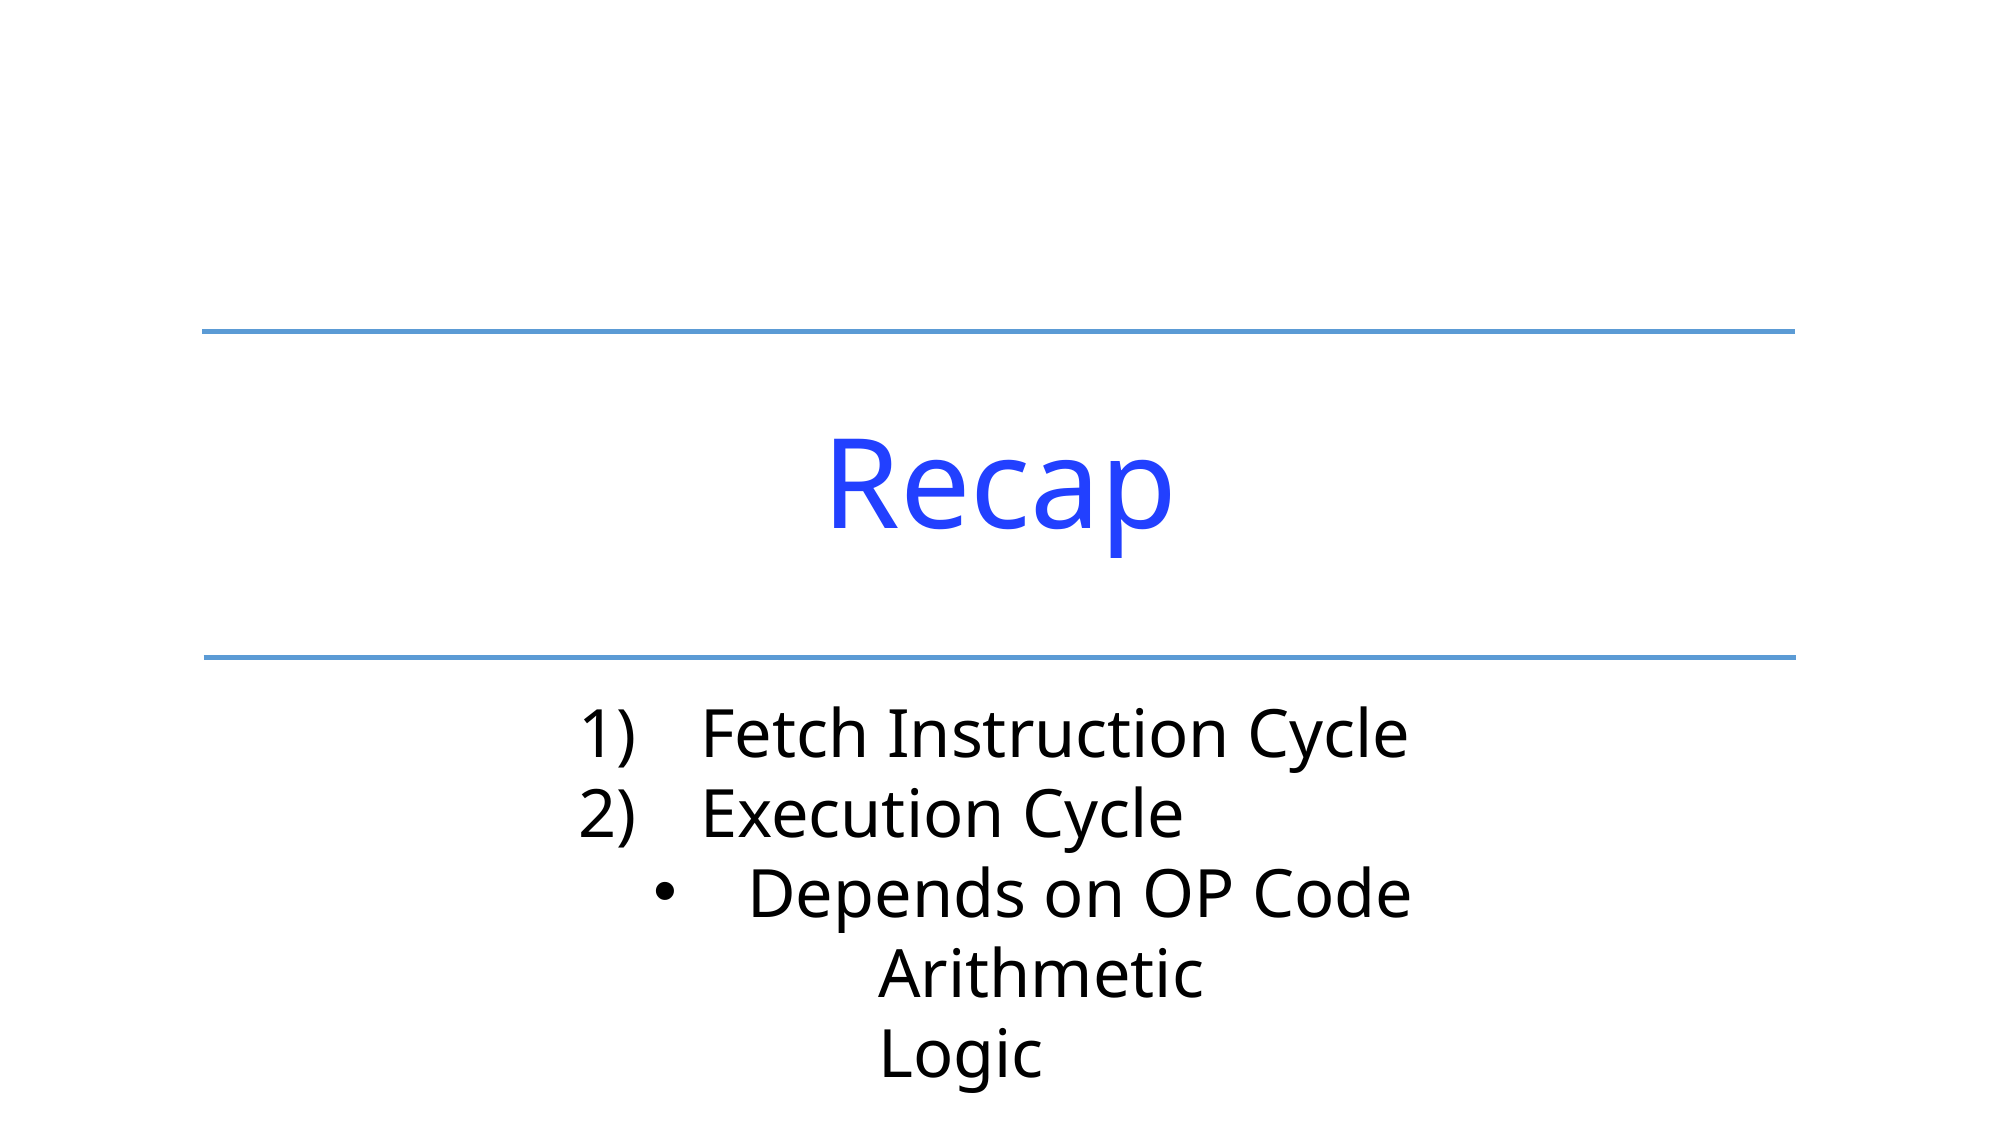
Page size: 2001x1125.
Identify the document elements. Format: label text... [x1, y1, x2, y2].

text_box Fetch Instruction Cycle Execution Cycle Depends on OP Code Arithmetic Logic [563, 683, 2000, 1098]
text_box Recap [0, 395, 2000, 561]
